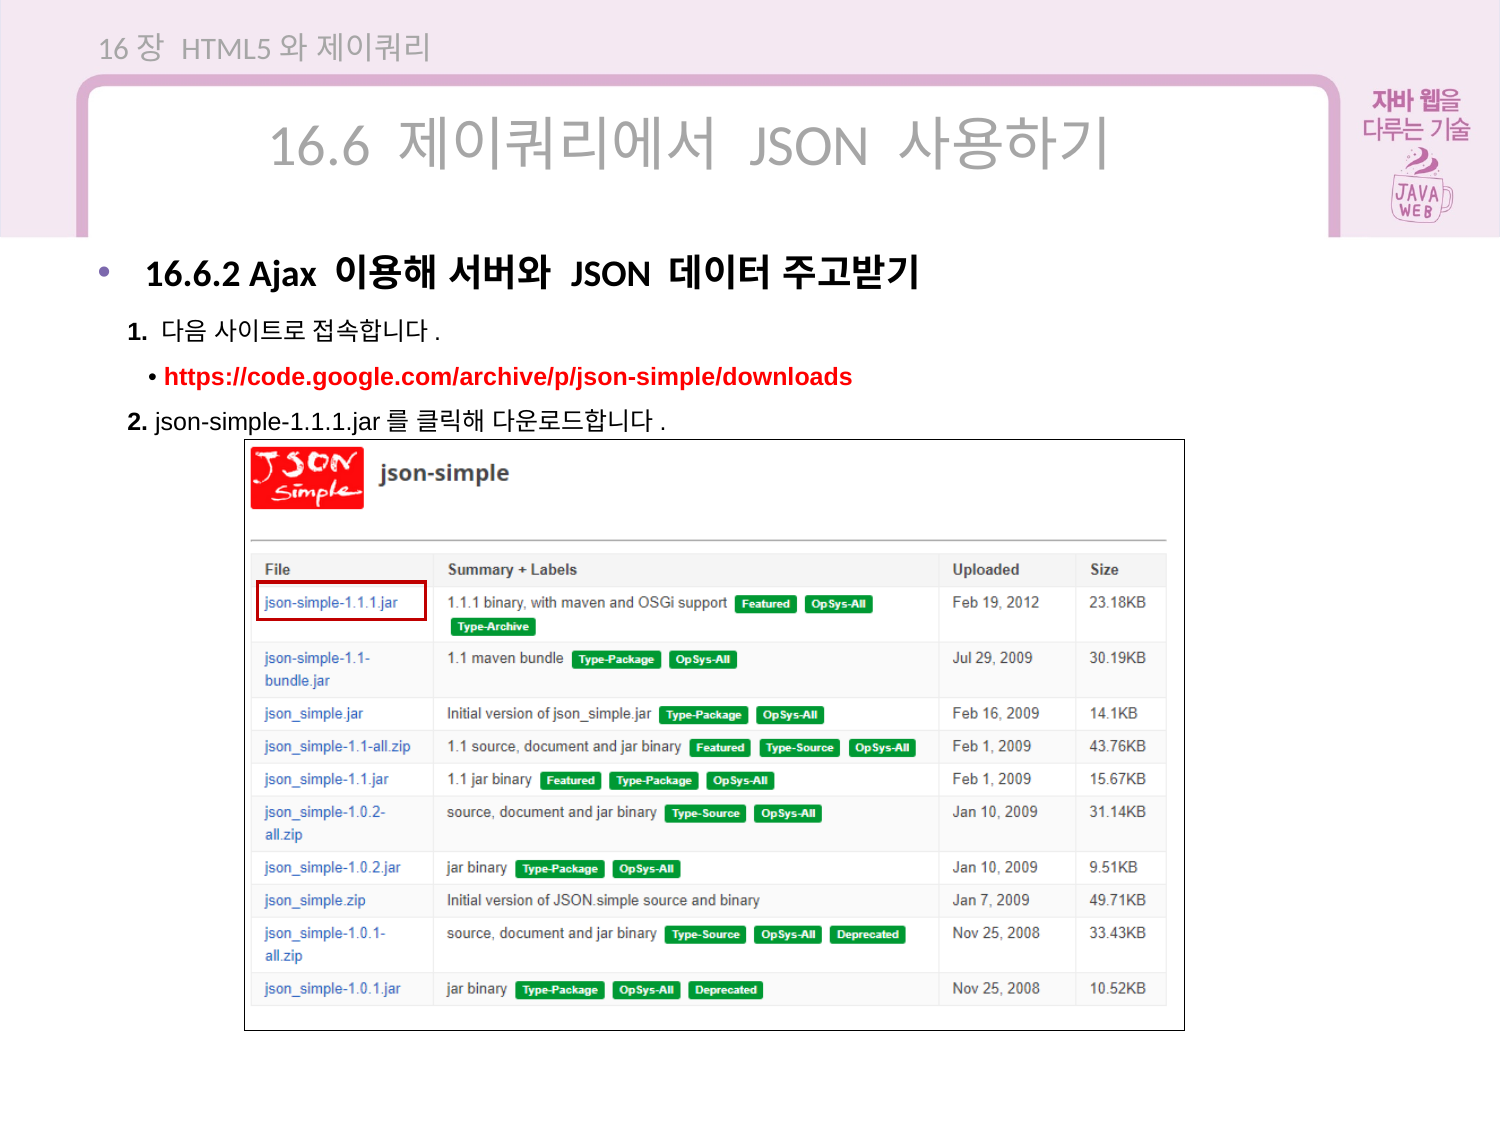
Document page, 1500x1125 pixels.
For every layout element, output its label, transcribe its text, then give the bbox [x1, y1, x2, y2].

text_box 16.6.2 Ajax 이용해 서버와 JSON 데이터 주고받기 [82, 218, 1402, 302]
text_box 16장 HTML5와 제이쿼리 [82, 0, 1133, 74]
picture [0, 0, 1500, 1125]
text_box 1. 다음 사이트로 접속합니다. • https://code.google.com/archive/p/json-simple/downloads 2. json-simple-1.1.1.jar를 클릭해 다운로드합니다. [112, 293, 1416, 443]
text_box 16.6 제이쿼리에서 JSON 사용하기 [164, 99, 1215, 185]
